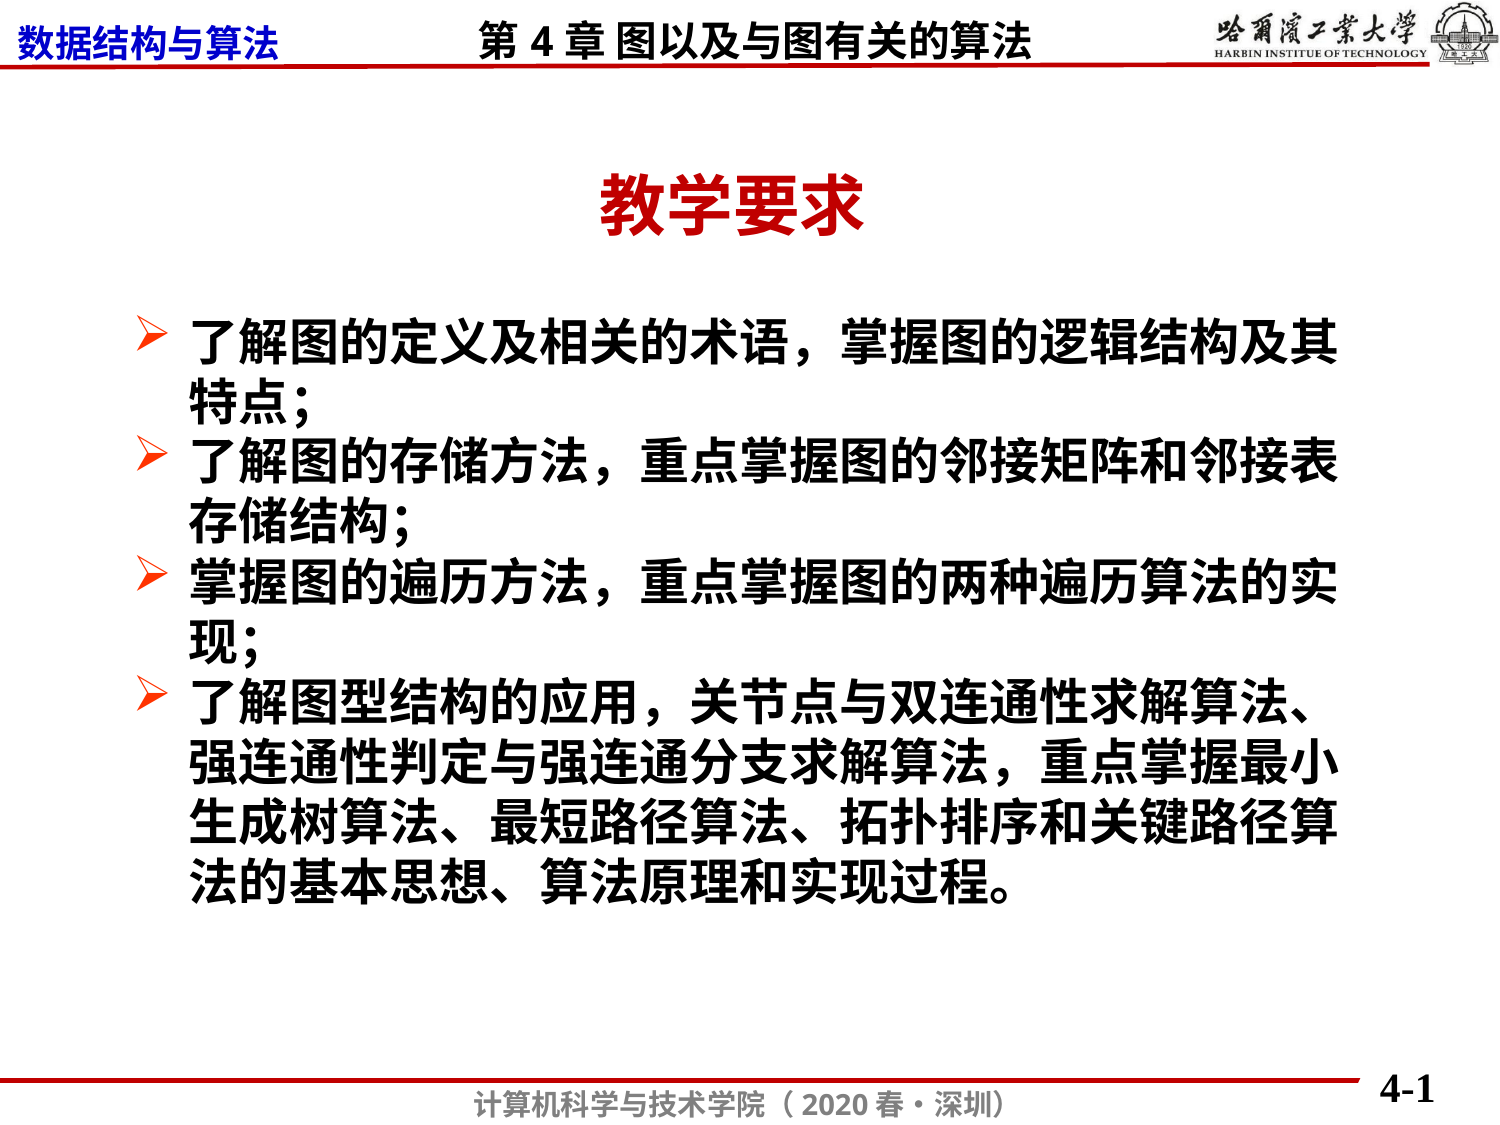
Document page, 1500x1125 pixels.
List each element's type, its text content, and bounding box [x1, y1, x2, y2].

text_box 了解图的定义及相关的术语，掌握图的逻辑结构及其特点； 了解图的存储方法，重点掌握图的邻接矩阵和邻接表存储结构； 掌握图的遍历方法，重点掌握图的两种遍历算法的实现； 了解图型结构的应用，关节点与双连通性求解算法、强连通性判定与强连通分支求解算法，重点掌握最小生成树算法、最短路径算法、拓扑排序和关键路径算法的基本思想、算法原理和实现过程。 [117, 302, 1383, 918]
text_box 教学要求 [206, 151, 1261, 252]
picture [1212, 1, 1500, 68]
